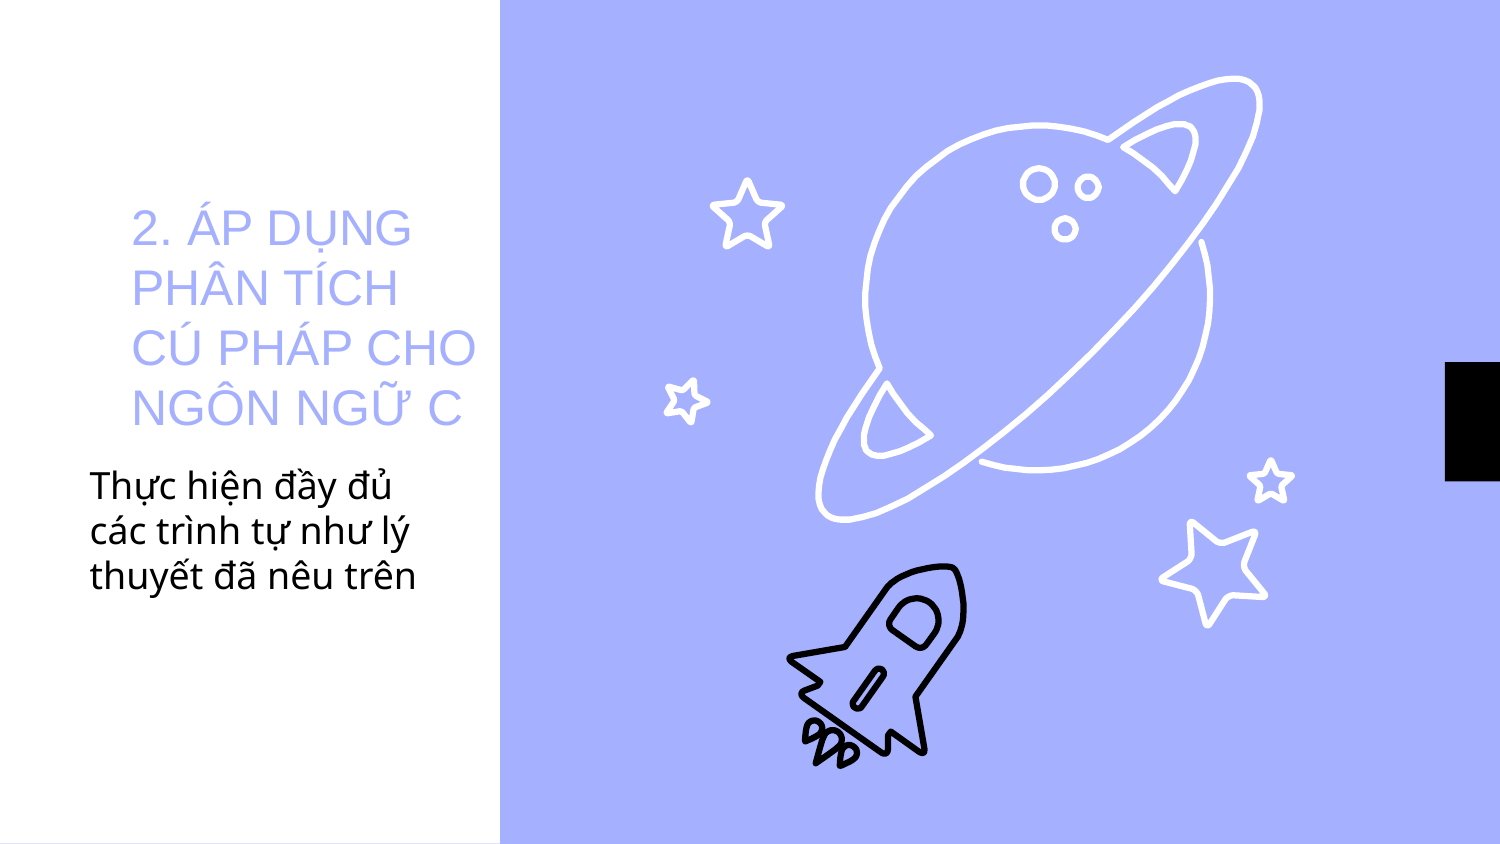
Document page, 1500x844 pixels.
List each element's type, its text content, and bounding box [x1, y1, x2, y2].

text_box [818, 78, 1260, 520]
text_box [792, 576, 974, 759]
title 2. ÁP DỤNG PHÂN TÍCH CÚ PHÁP CHO NGÔN NGỮ C [60, 96, 494, 450]
subtitle Thực hiện đầy đủ các trình tự như lý thuyết đã nêu trên [74, 447, 447, 720]
